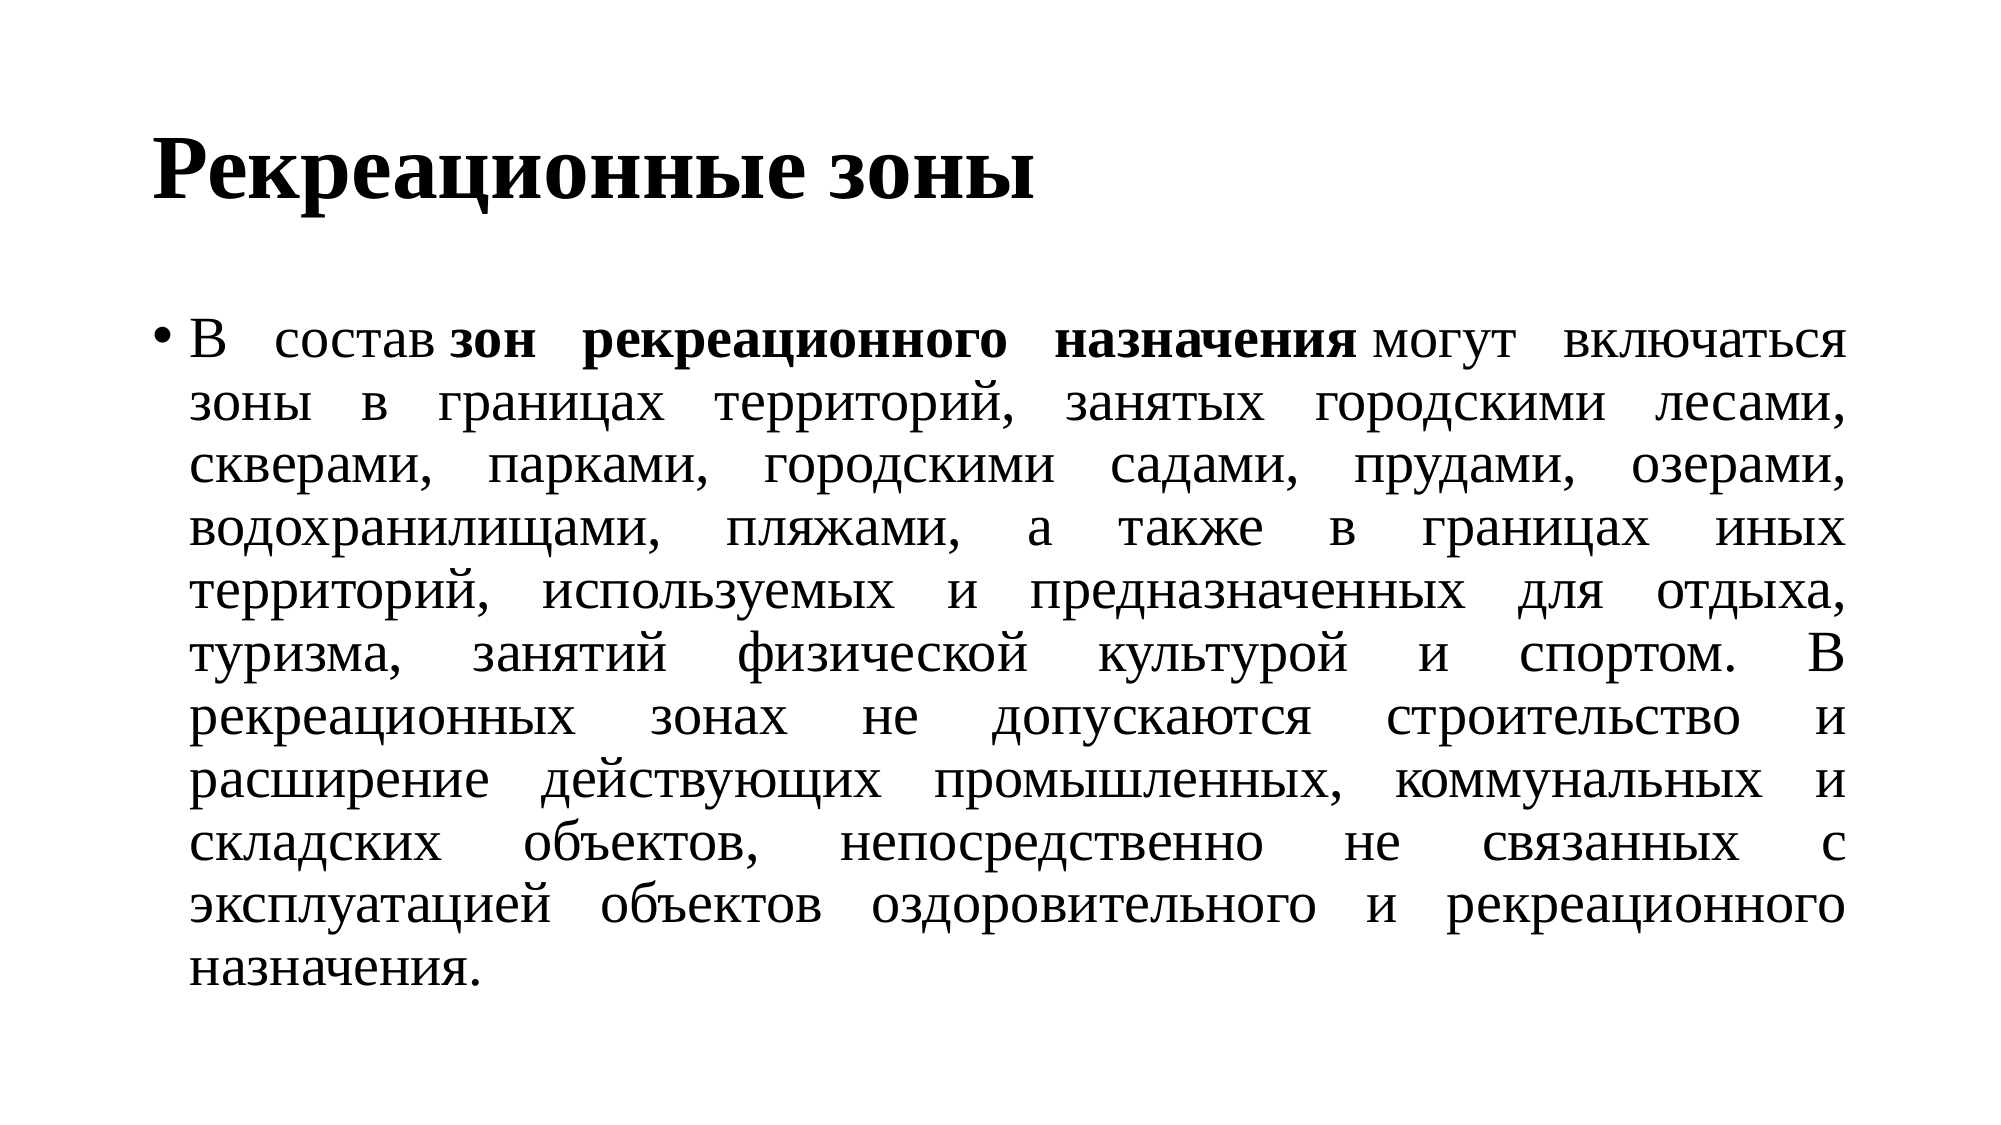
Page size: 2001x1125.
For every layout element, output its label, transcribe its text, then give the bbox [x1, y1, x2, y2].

list В состав зон рекреационного назначения могут включаться зоны в границах территорий, занятых городскими лесами, скверами, парками, городскими садами, прудами, озерами, водохранилищами, пляжами, а также в границах иных территорий, используемых и предназначенных для отдыха, туризма, занятий физической культурой и спортом. В рекреационных зонах не допускаются строительство и расширение действующих промышленных, коммунальных и складских объектов, непосредственно не связанных с эксплуатацией объектов оздоровительного и рекреационного назначения. [137, 299, 1863, 1014]
title Рекреационные зоны [137, 59, 1863, 278]
